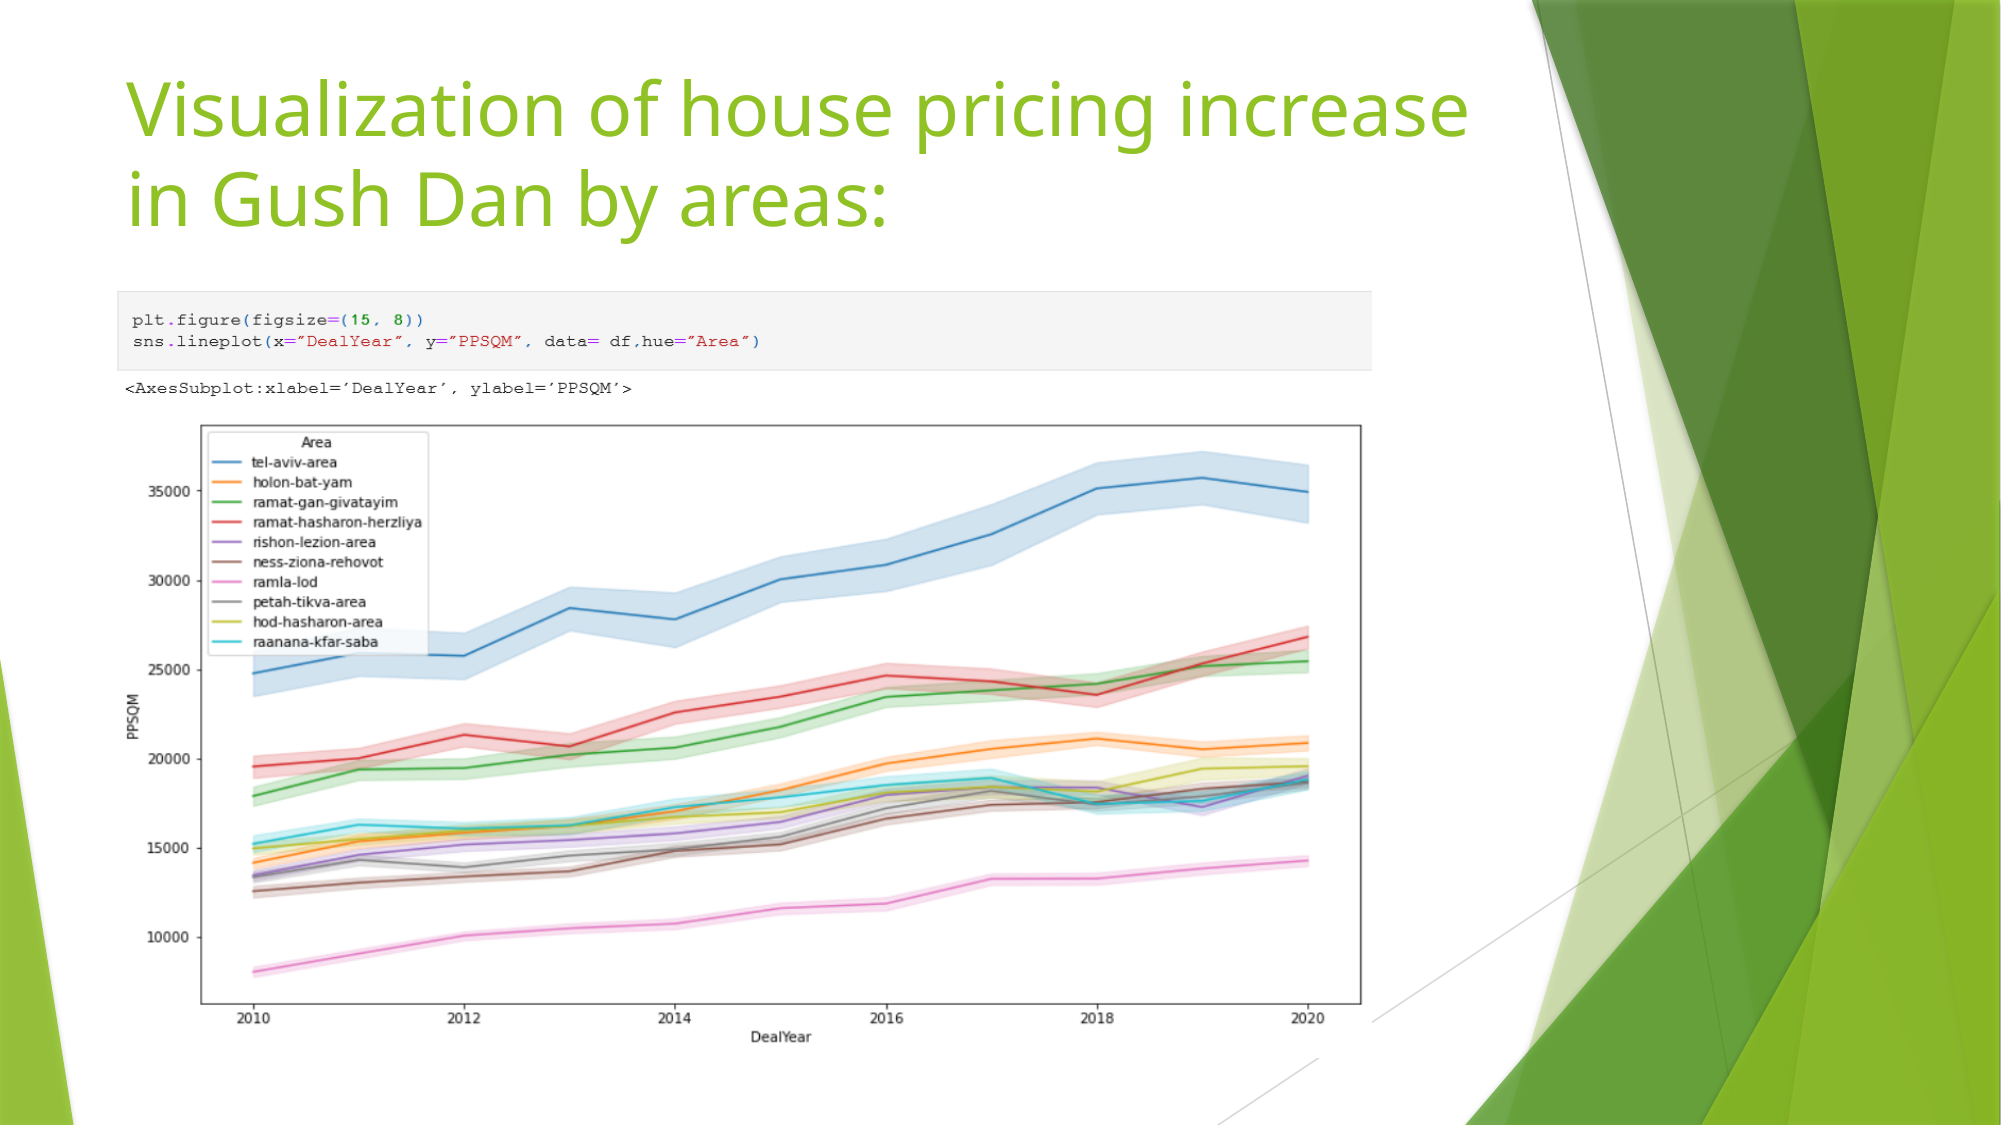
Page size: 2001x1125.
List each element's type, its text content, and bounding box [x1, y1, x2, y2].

title Visualization of house pricing increase in Gush Dan by areas: [111, 53, 1522, 271]
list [110, 289, 1373, 1059]
